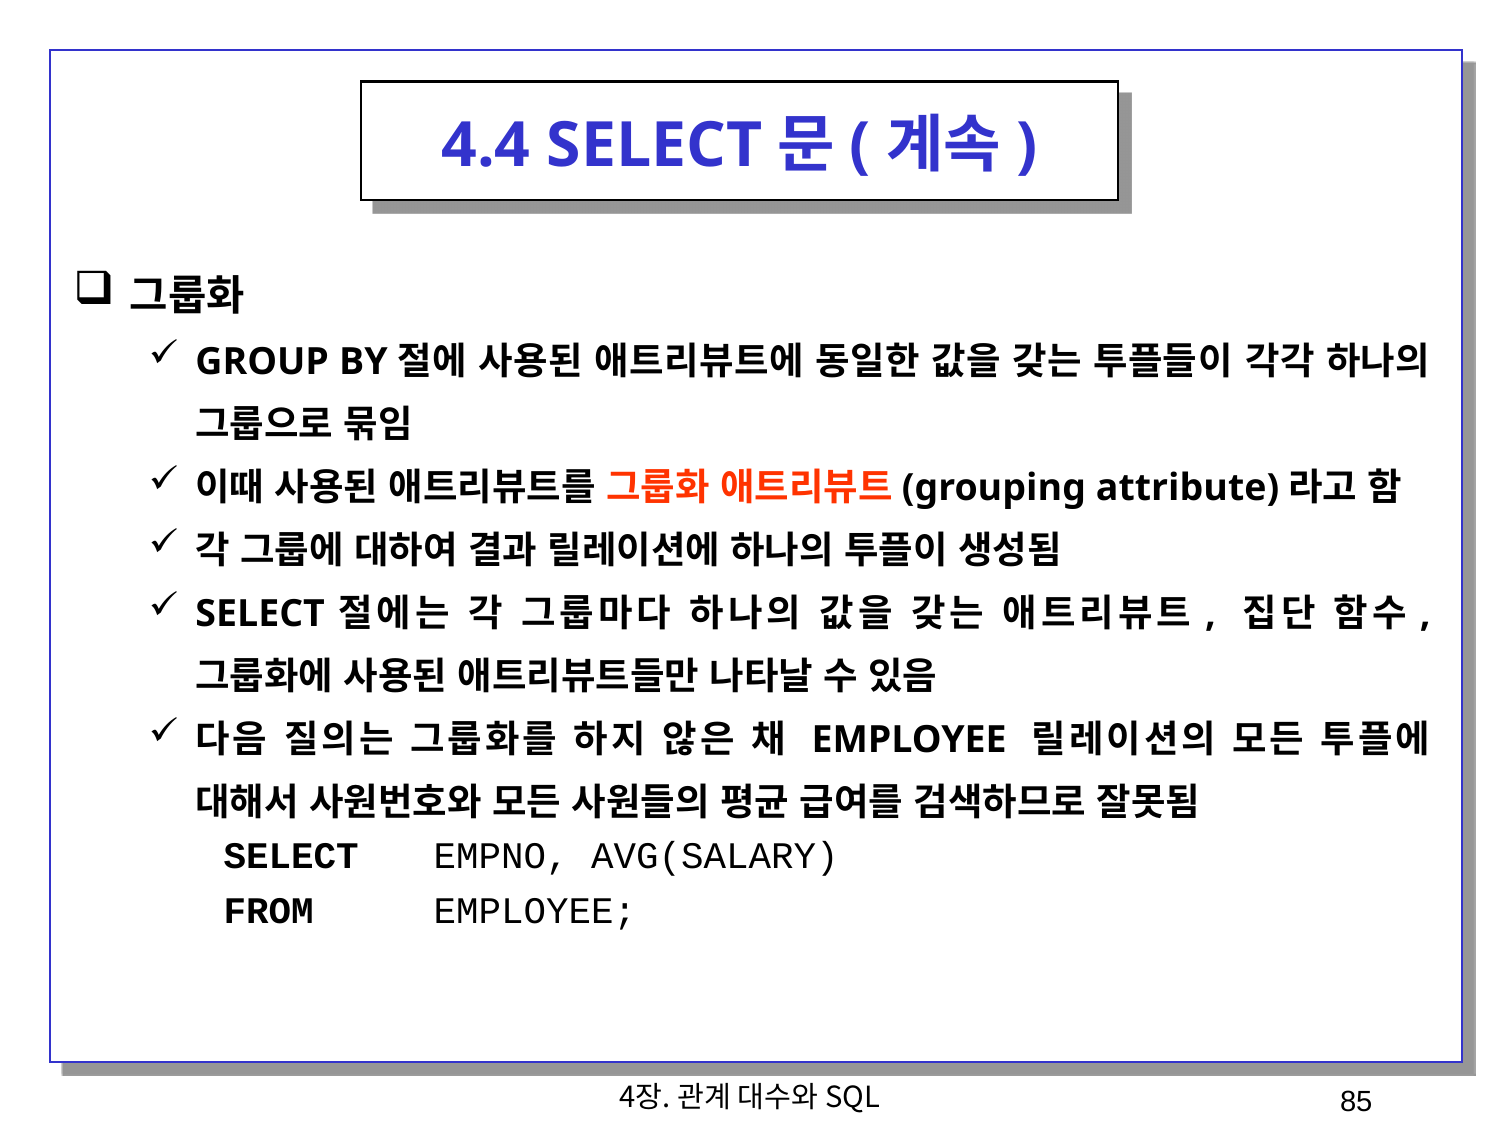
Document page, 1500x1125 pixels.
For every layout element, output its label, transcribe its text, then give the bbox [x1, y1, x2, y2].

list 그룹화 GROUP BY절에 사용된 애트리뷰트에 동일한 값을 갖는 투플들이 각각 하나의 그룹으로 묶임 이때 사용된 애트리뷰트를 그룹화 애트리뷰트(grouping attribute)라고 함 각 그룹에 대하여 결과 릴레이션에 하나의 투플이 생성됨 SELECT절에는 각 그룹마다 하나의 값을 갖는 애트리뷰트, 집단 함수, 그룹화에 사용된 애트리뷰트들만 나타날 수 있음 다음 질의는 그룹화를 하지 않은 채 EMPLOYEE 릴레이션의 모든 투플에 대해서 사원번호와 모든 사원들의 평균 급여를 검색하므로 잘못됨 SELECT EMPNO, AVG(SALARY) FROM EMPLOYEE; [58, 241, 1447, 1046]
text_box 4.4 SELECT문(계속) [361, 81, 1118, 201]
slide_number 85 [1074, 1074, 1388, 1125]
footer 4장. 관계 대수와 SQL [512, 1074, 988, 1125]
